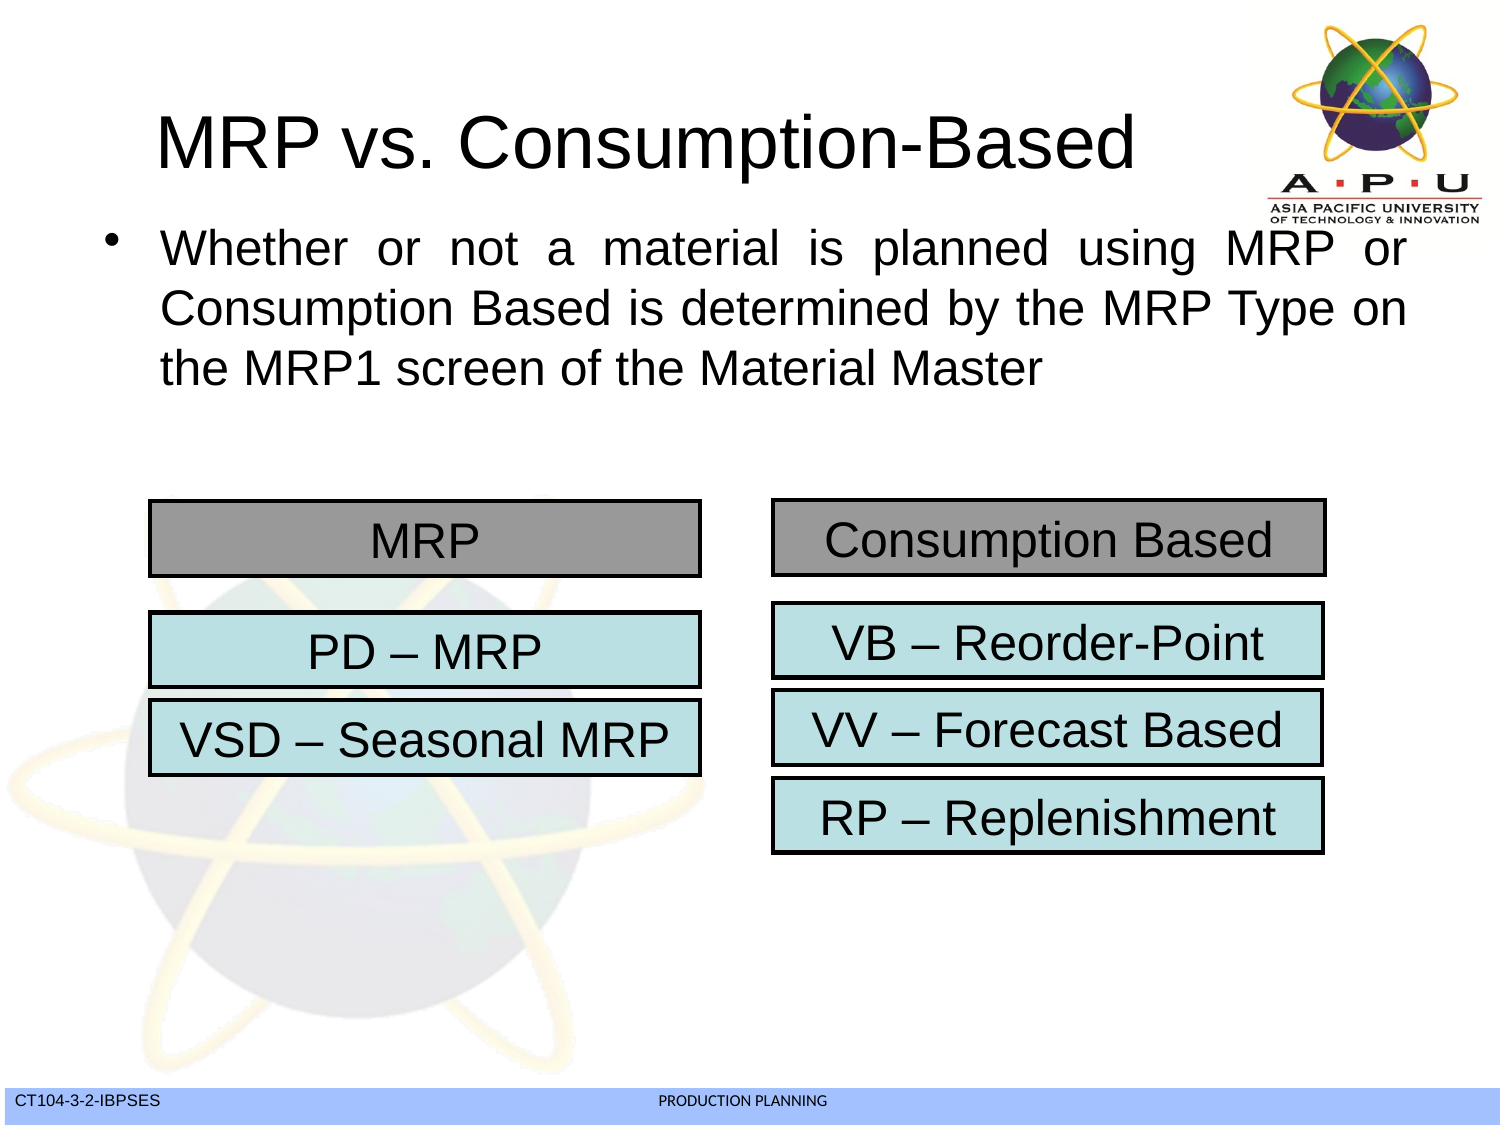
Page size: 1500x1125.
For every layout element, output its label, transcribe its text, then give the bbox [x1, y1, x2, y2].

text_box PD – MRP [150, 612, 700, 688]
list Whether or not a material is planned using MRP or Consumption Based is determined by the MRP Type on the MRP1 screen of the Material Master [88, 208, 1424, 1005]
text_box VV – Forecast Based [772, 690, 1323, 766]
text_box VSD – Seasonal MRP [150, 699, 700, 775]
text_box RP – Replenishment [772, 777, 1323, 853]
text_box MRP [150, 501, 700, 576]
picture [1251, 0, 1500, 249]
text_box VB – Reorder-Point [772, 602, 1323, 678]
title MRP vs. Consumption-Based [79, 45, 1235, 233]
text_box Consumption Based [772, 499, 1325, 575]
